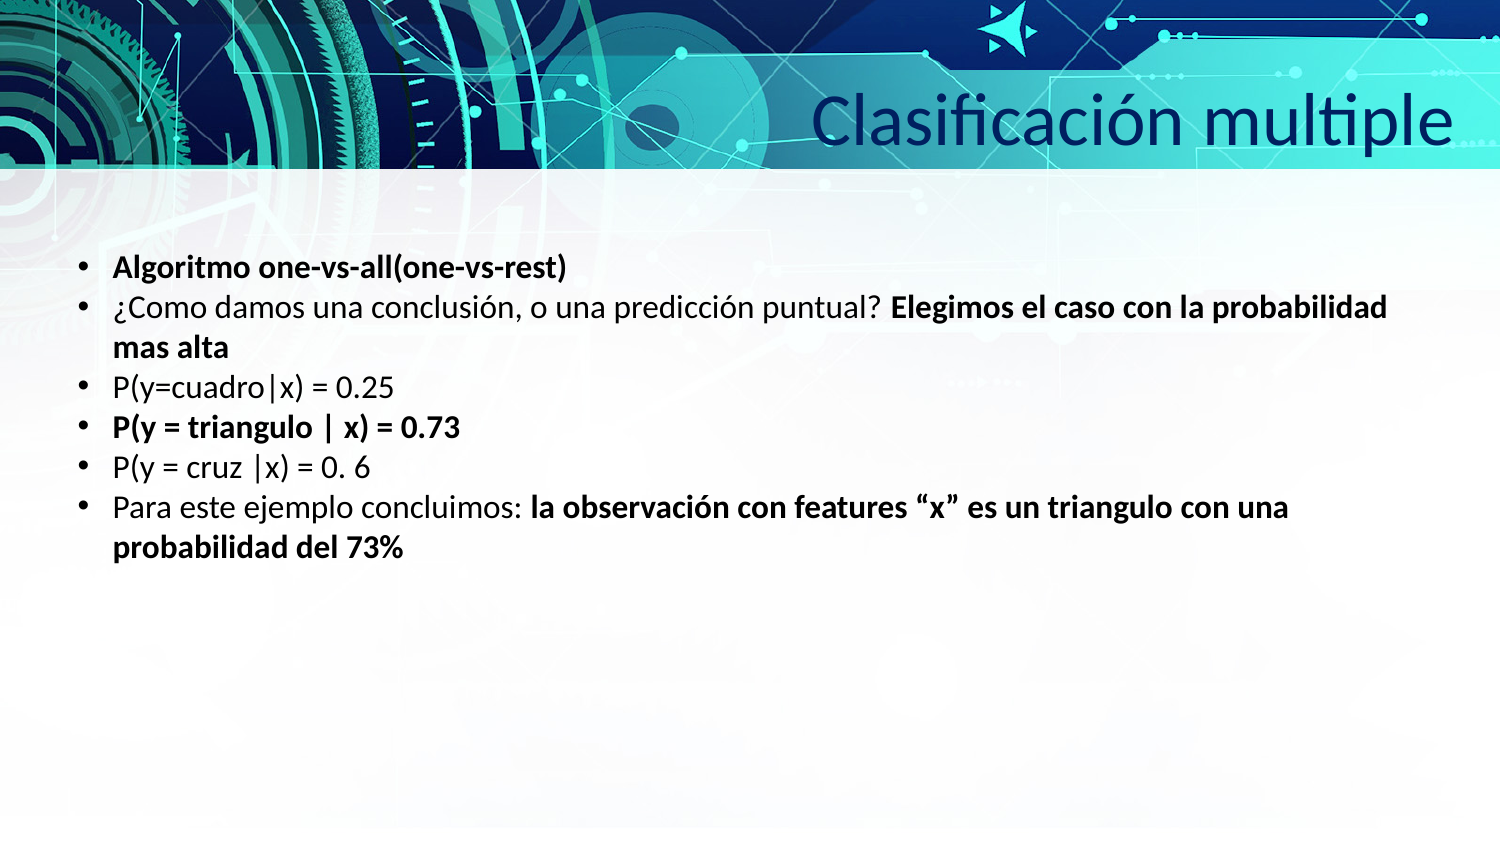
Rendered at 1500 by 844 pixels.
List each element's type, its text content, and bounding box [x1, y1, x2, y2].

picture [0, 0, 1500, 844]
text_box Clasificación multiple [118, 65, 1470, 166]
text_box Algoritmo one-vs-all(one-vs-rest) ¿Como damos una conclusión, o una predicción puntual? Elegimos el caso con la probabilidad mas alta P(y=cuadro|x) = 0.25 P(y = triangulo | x) = 0.73 P(y = cruz |x) = 0. 6 Para este ejemplo concluimos: la observación con features “x” es un triangulo con una probabilidad del 73% [77, 200, 1430, 776]
